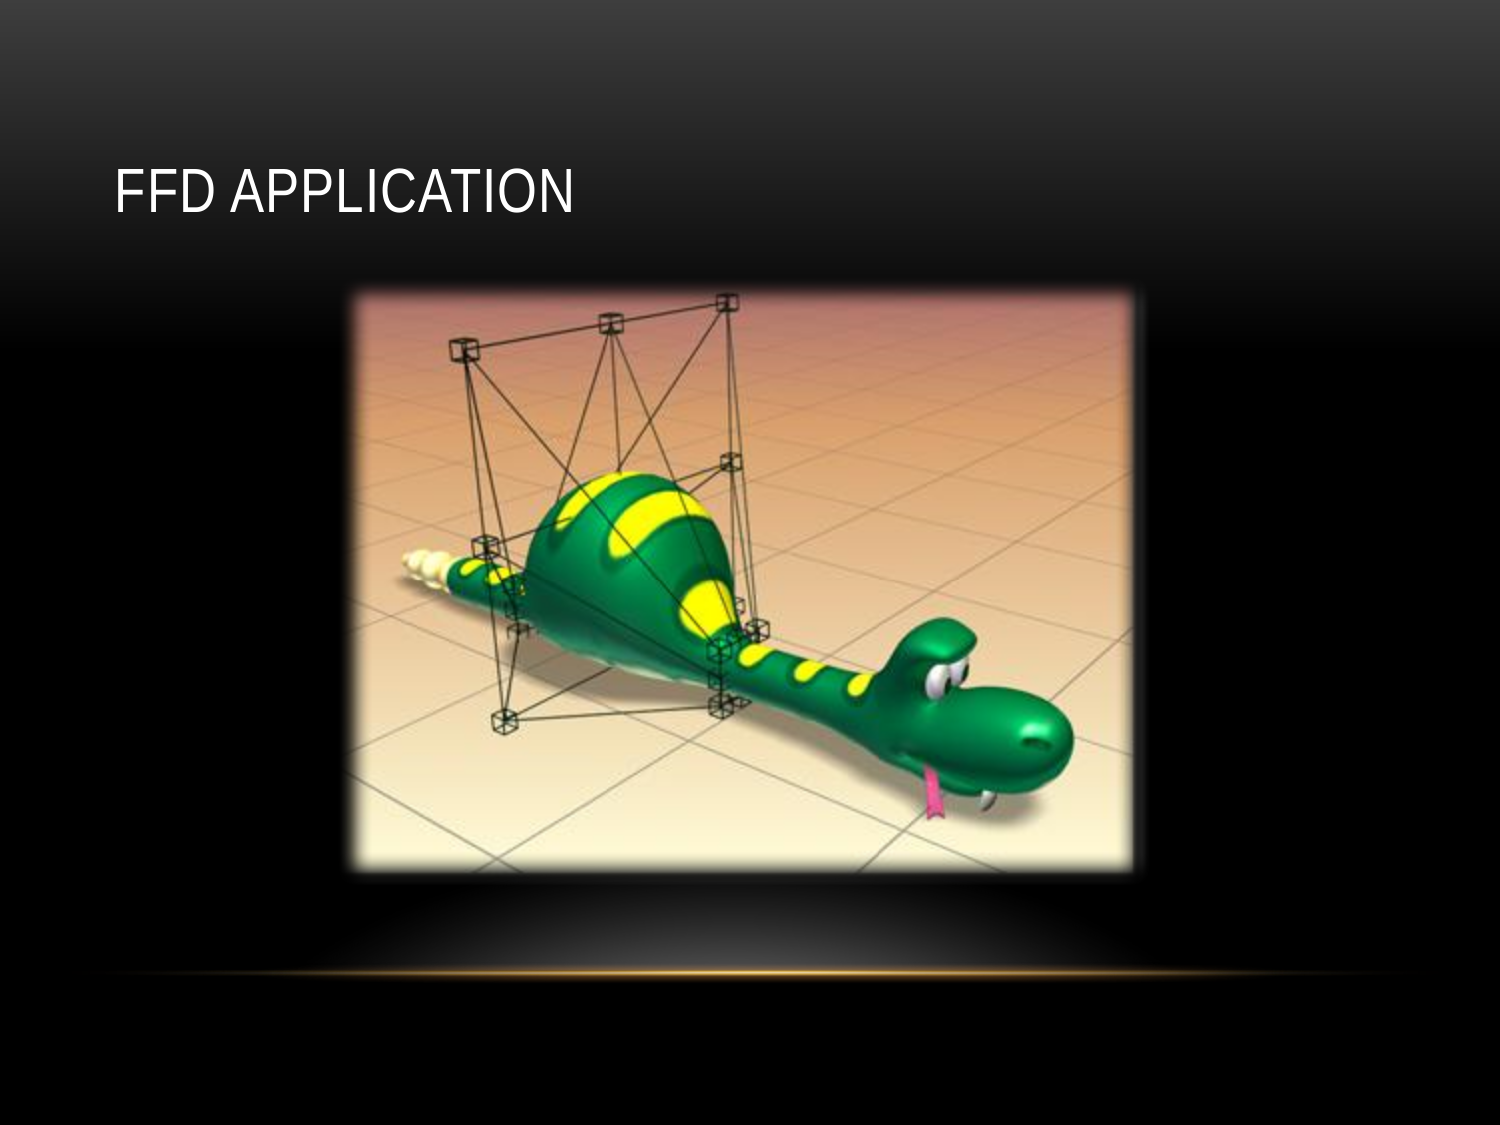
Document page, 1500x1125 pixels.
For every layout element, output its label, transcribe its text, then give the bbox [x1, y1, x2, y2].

title FFD Application [99, 45, 1400, 233]
picture [0, 0, 1500, 1125]
